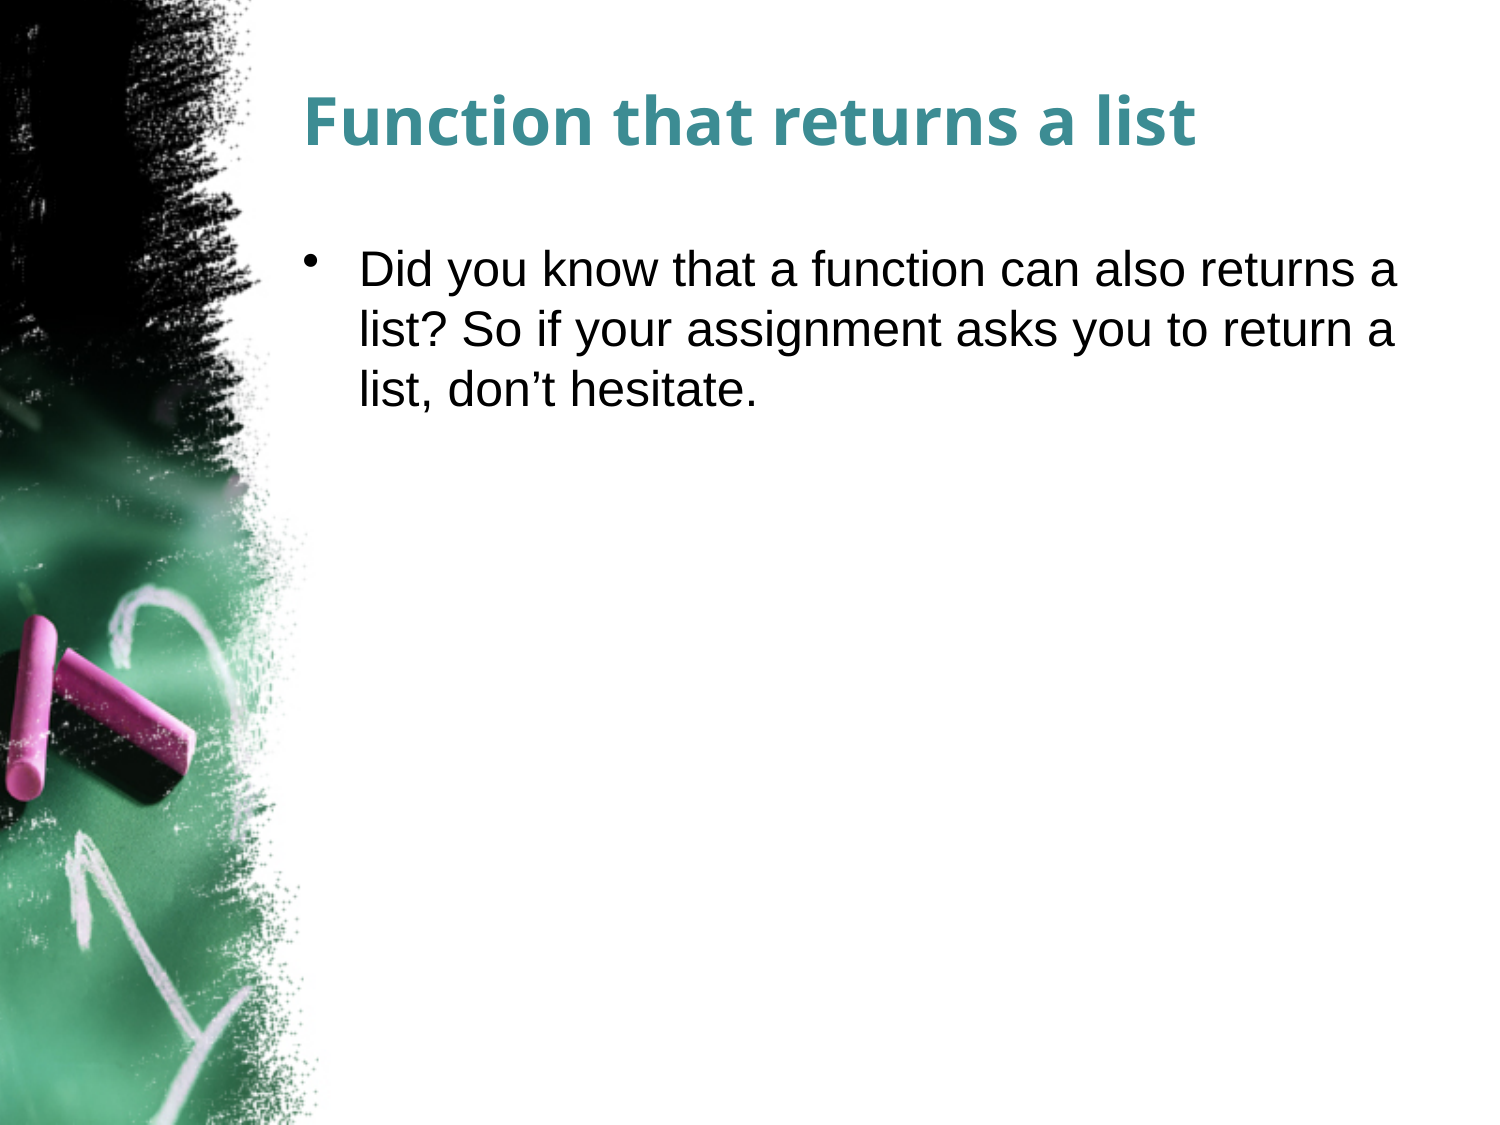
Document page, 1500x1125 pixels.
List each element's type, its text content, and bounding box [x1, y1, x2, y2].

title Function that returns a list [287, 50, 1438, 188]
list Did you know that a function can also returns a list? So if your assignment asks you to return a list, don’t hesitate. [287, 228, 1438, 979]
picture [0, 0, 1500, 1125]
